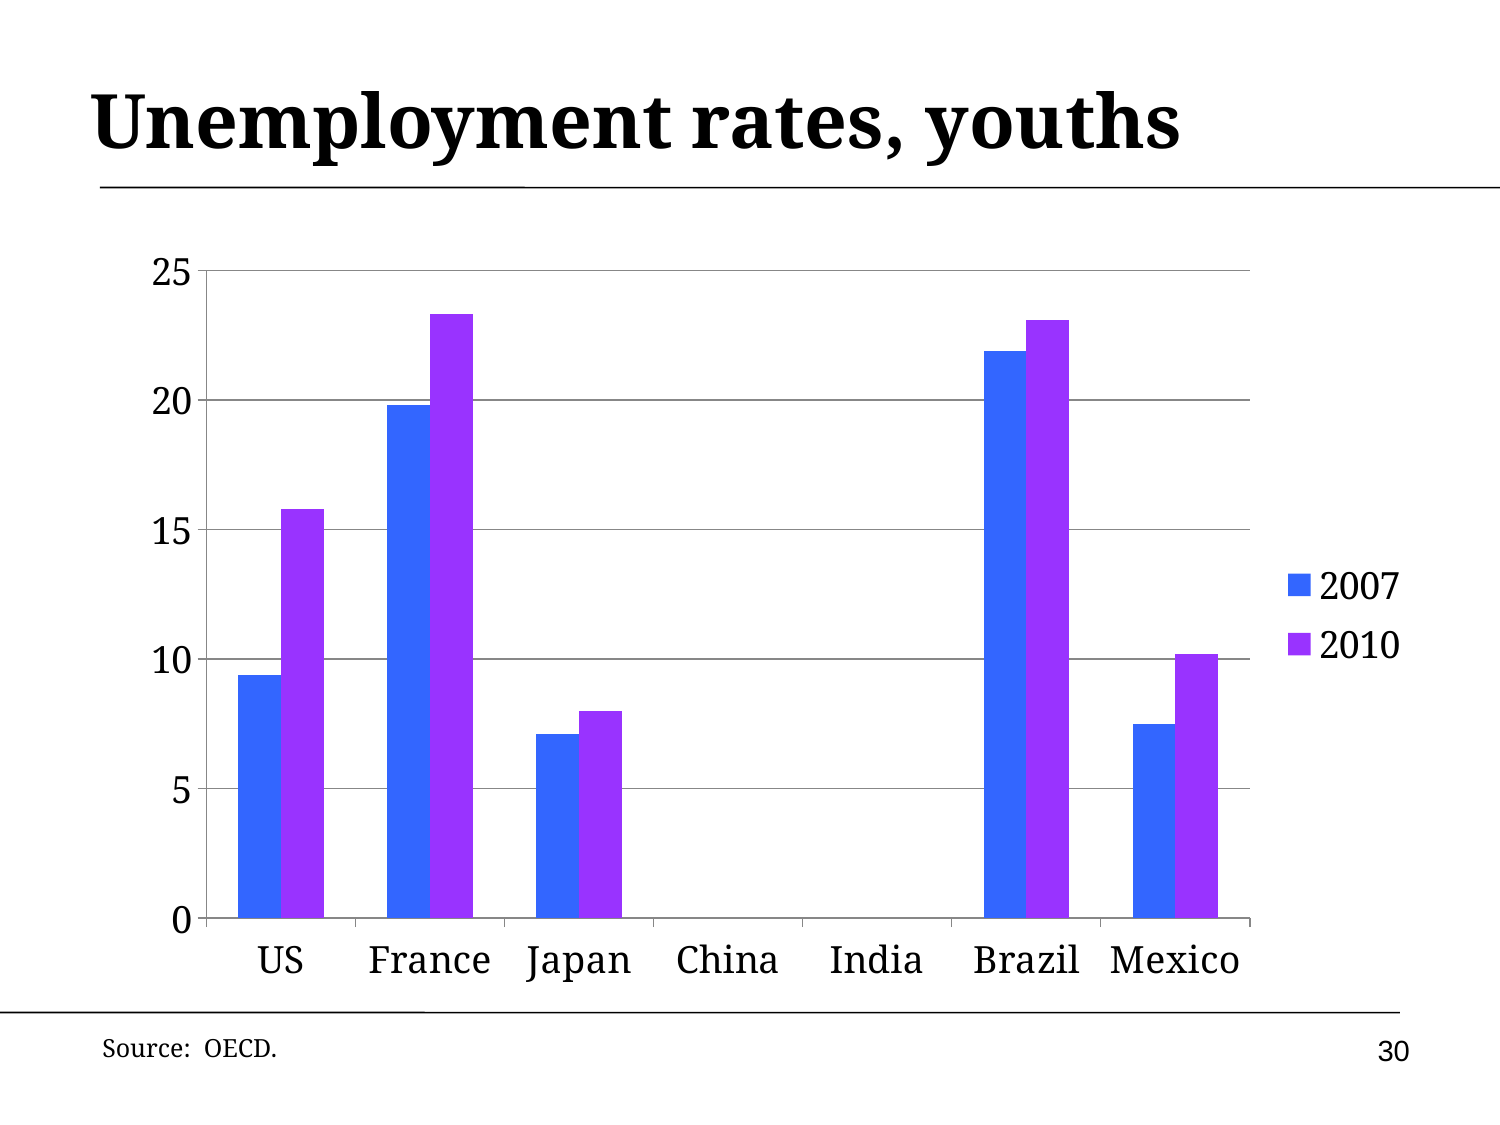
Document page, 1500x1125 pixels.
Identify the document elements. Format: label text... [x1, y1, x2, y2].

slide_number 30 [1074, 1024, 1426, 1103]
text_box Source: OECD. [87, 1025, 813, 1070]
chart [124, 228, 1426, 1001]
title Unemployment rates, youths [74, 49, 1426, 188]
